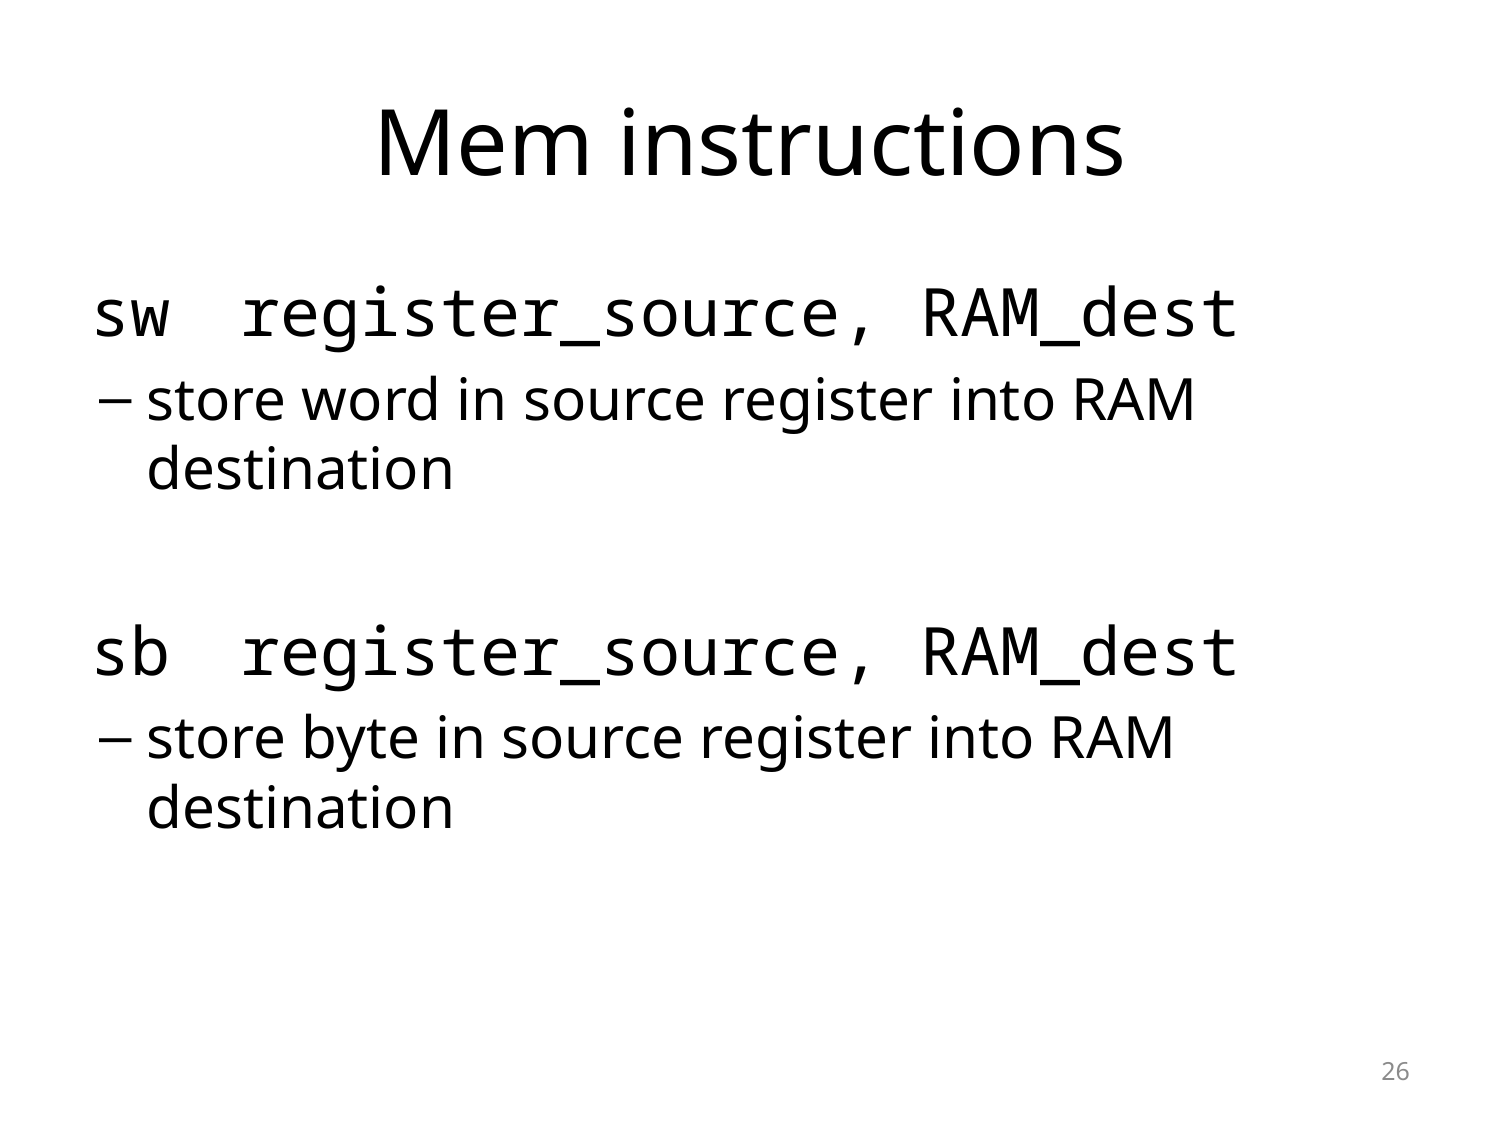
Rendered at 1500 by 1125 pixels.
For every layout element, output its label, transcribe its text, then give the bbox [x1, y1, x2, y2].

title Mem instructions [75, 45, 1425, 233]
slide_number 26 [1074, 1042, 1425, 1103]
list sw register_source, RAM_dest store word in source register into RAM destination sb register_source, RAM_dest store byte in source register into RAM destination [75, 262, 1425, 1005]
